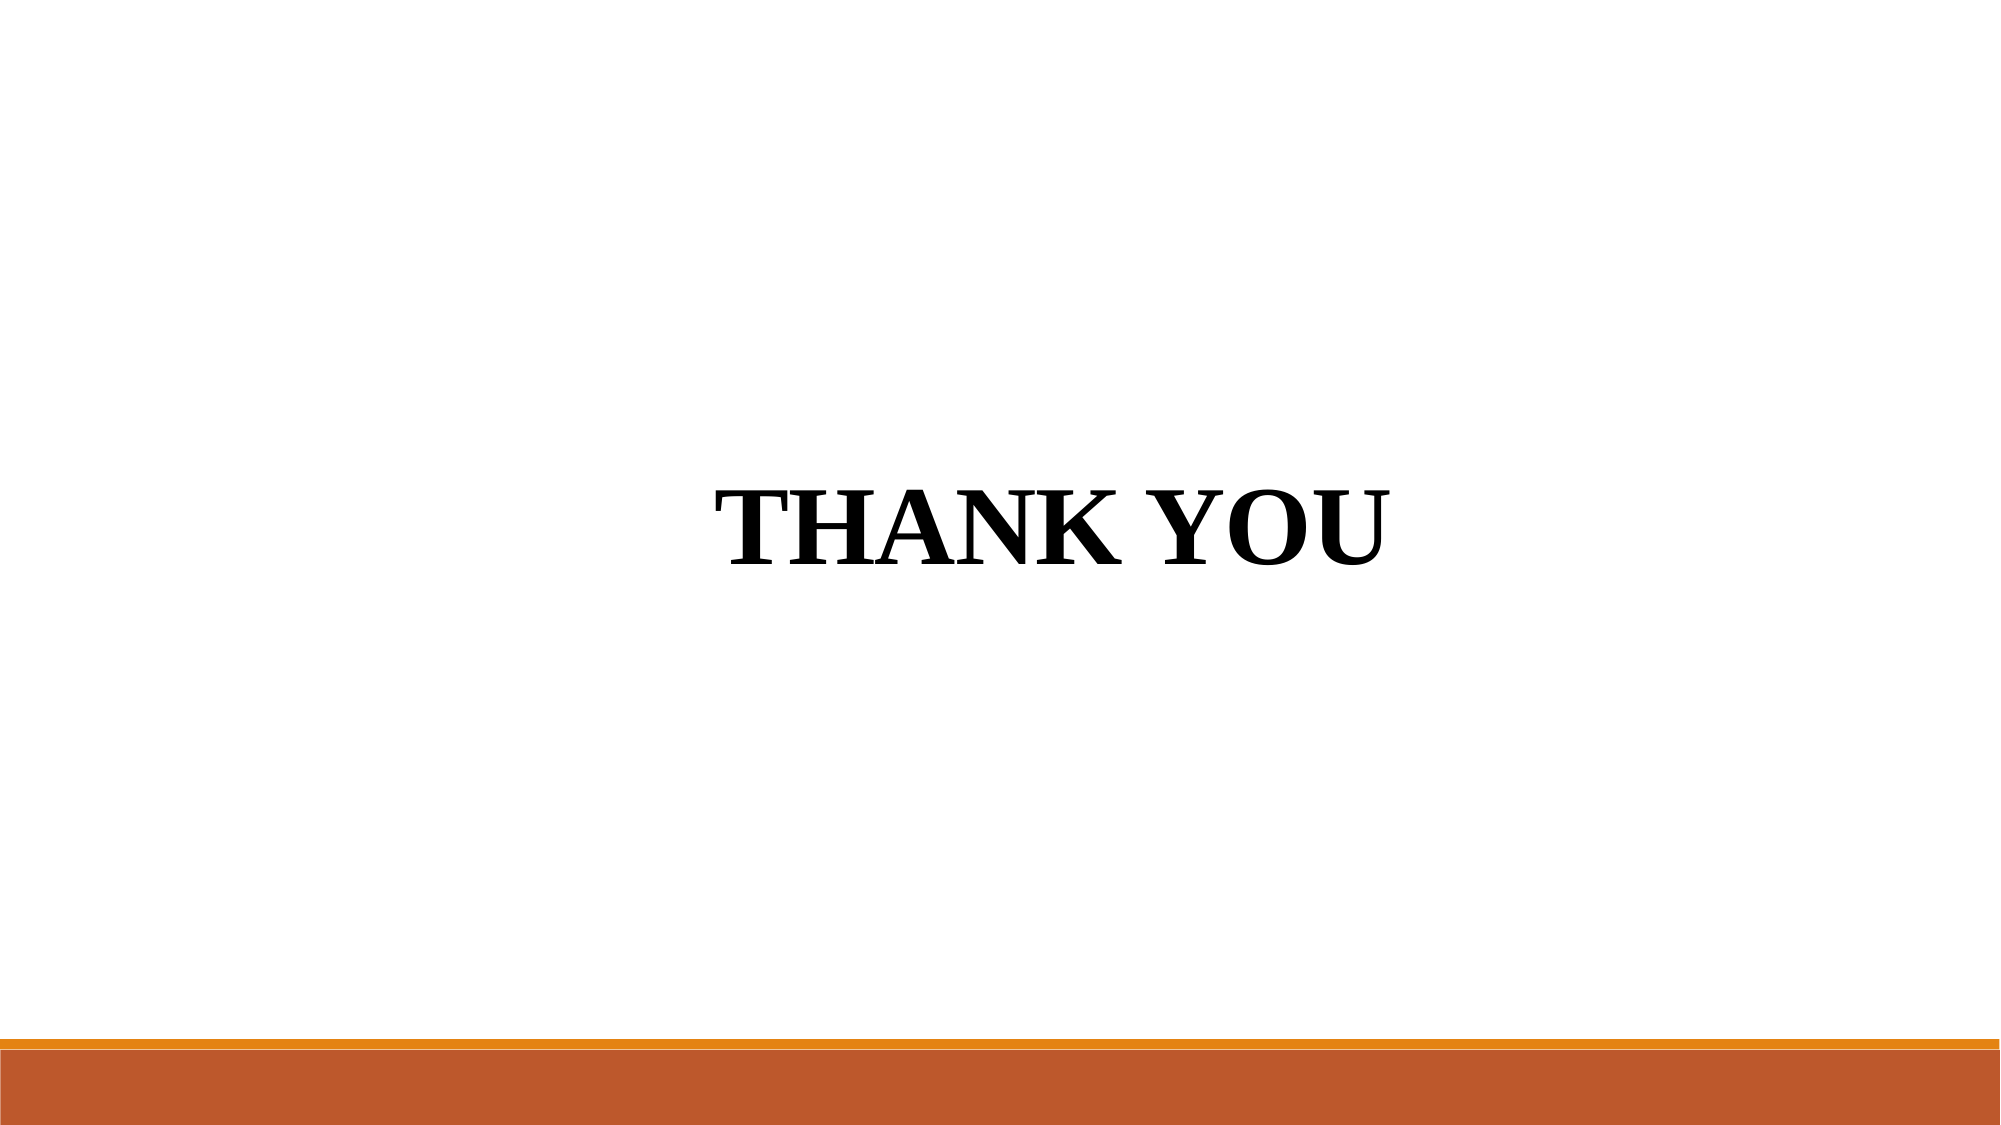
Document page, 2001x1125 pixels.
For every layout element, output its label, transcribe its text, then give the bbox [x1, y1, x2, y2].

text_box THANK YOU [699, 465, 1464, 659]
